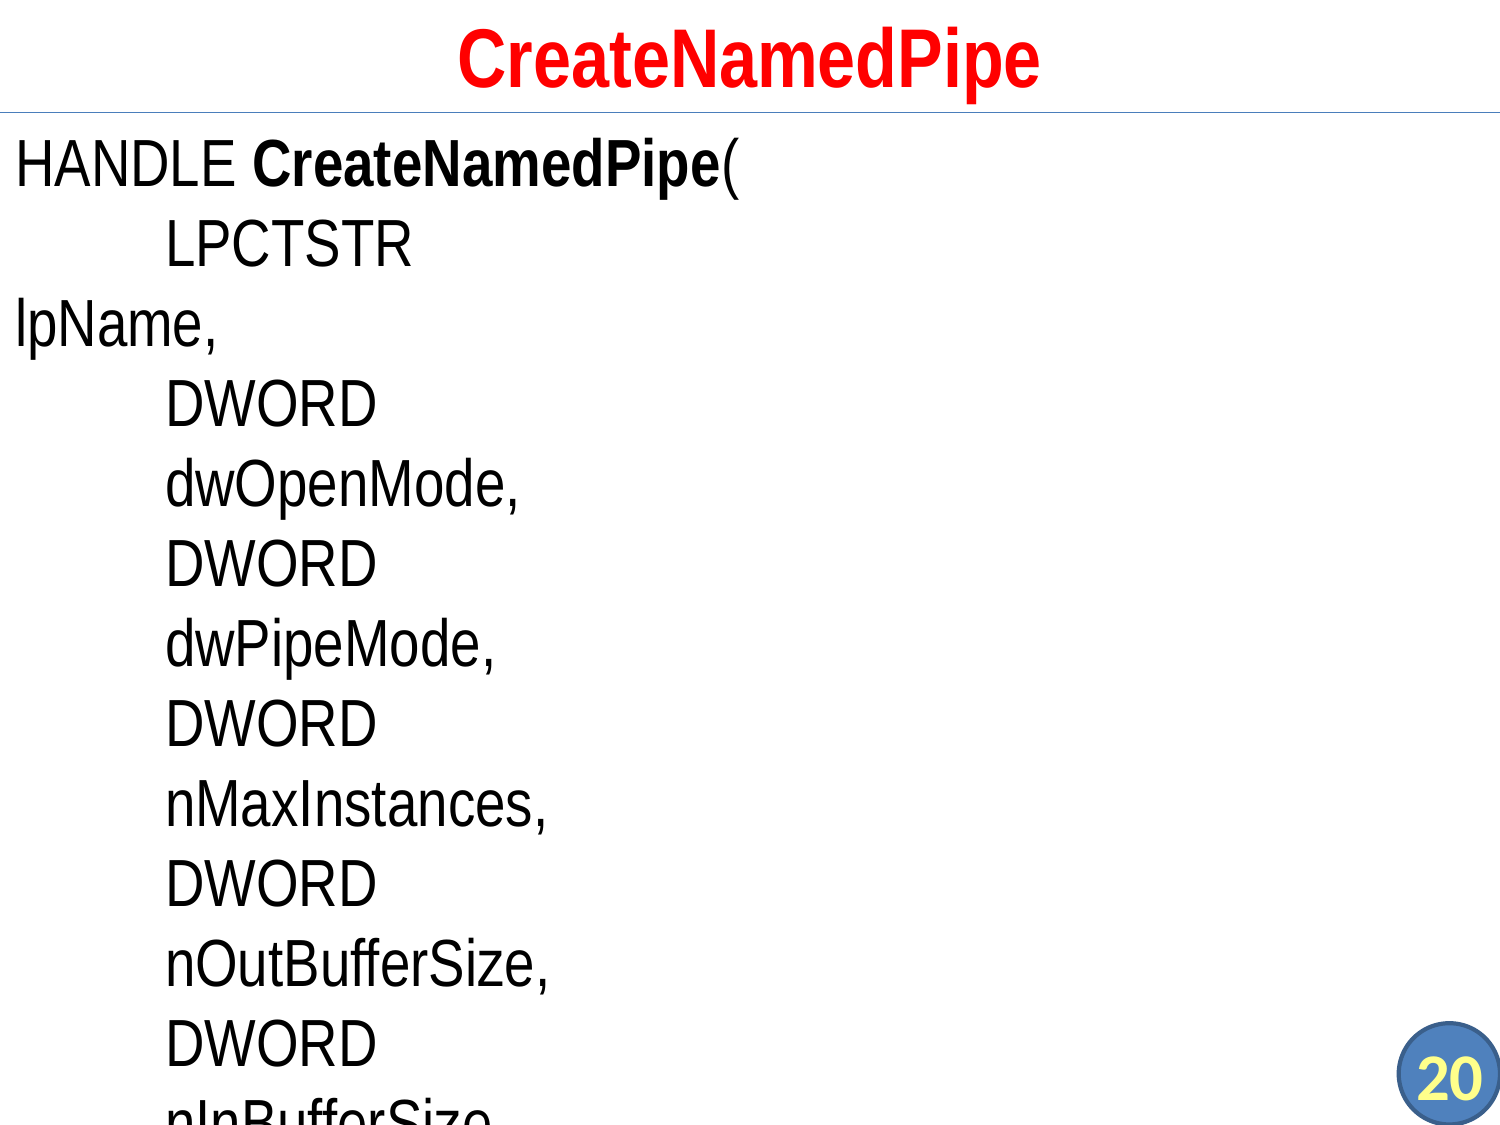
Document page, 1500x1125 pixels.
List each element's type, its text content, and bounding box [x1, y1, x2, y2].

list HANDLE CreateNamedPipe( LPCTSTR lpName, DWORD dwOpenMode, DWORD dwPipeMode, DWORD nMaxInstances, DWORD nOutBufferSize, DWORD nInBufferSize, DWORD nDefaultTimeOut, LPSECURITY_ATTRIBUTES lpSecurityAttributes ); [0, 113, 1500, 1125]
title CreateNamedPipe [0, 0, 1500, 113]
slide_number 20 [1399, 1023, 1500, 1125]
